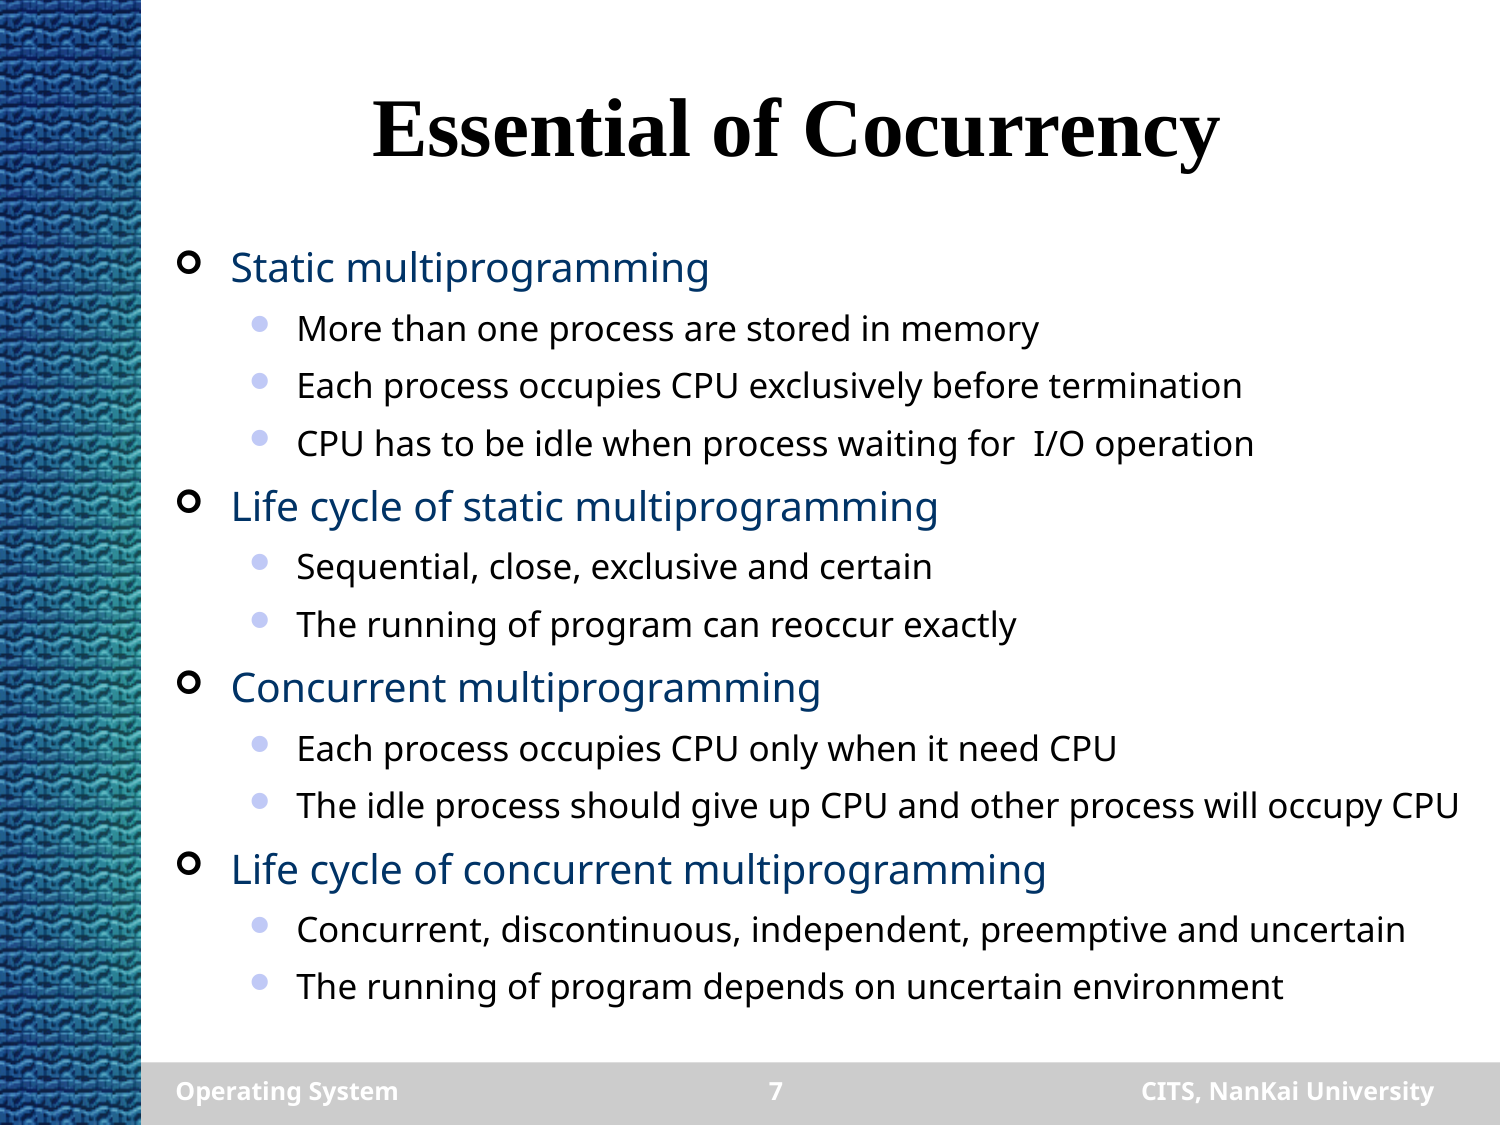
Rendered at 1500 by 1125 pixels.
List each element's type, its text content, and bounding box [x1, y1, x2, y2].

slide_number Operating System [160, 1067, 574, 1118]
footer CITS, NanKai University [974, 1067, 1451, 1118]
list Static multiprogramming More than one process are stored in memory Each process occupies CPU exclusively before termination CPU has to be idle when process waiting for I/O operation Life cycle of static multiprogramming Sequential, close, exclusive and certain The running of program can reoccur exactly Concurrent multiprogramming Each process occupies CPU only when it need CPU The idle process should give up CPU and other process will occupy CPU Life cycle of concurrent multiprogramming Concurrent, discontinuous, independent, preemptive and uncertain The running of program depends on uncertain environment [159, 224, 1483, 1055]
title Essential of Cocurrency [159, 50, 1436, 197]
slide_number 7 [600, 1067, 951, 1118]
picture [0, 0, 141, 1125]
